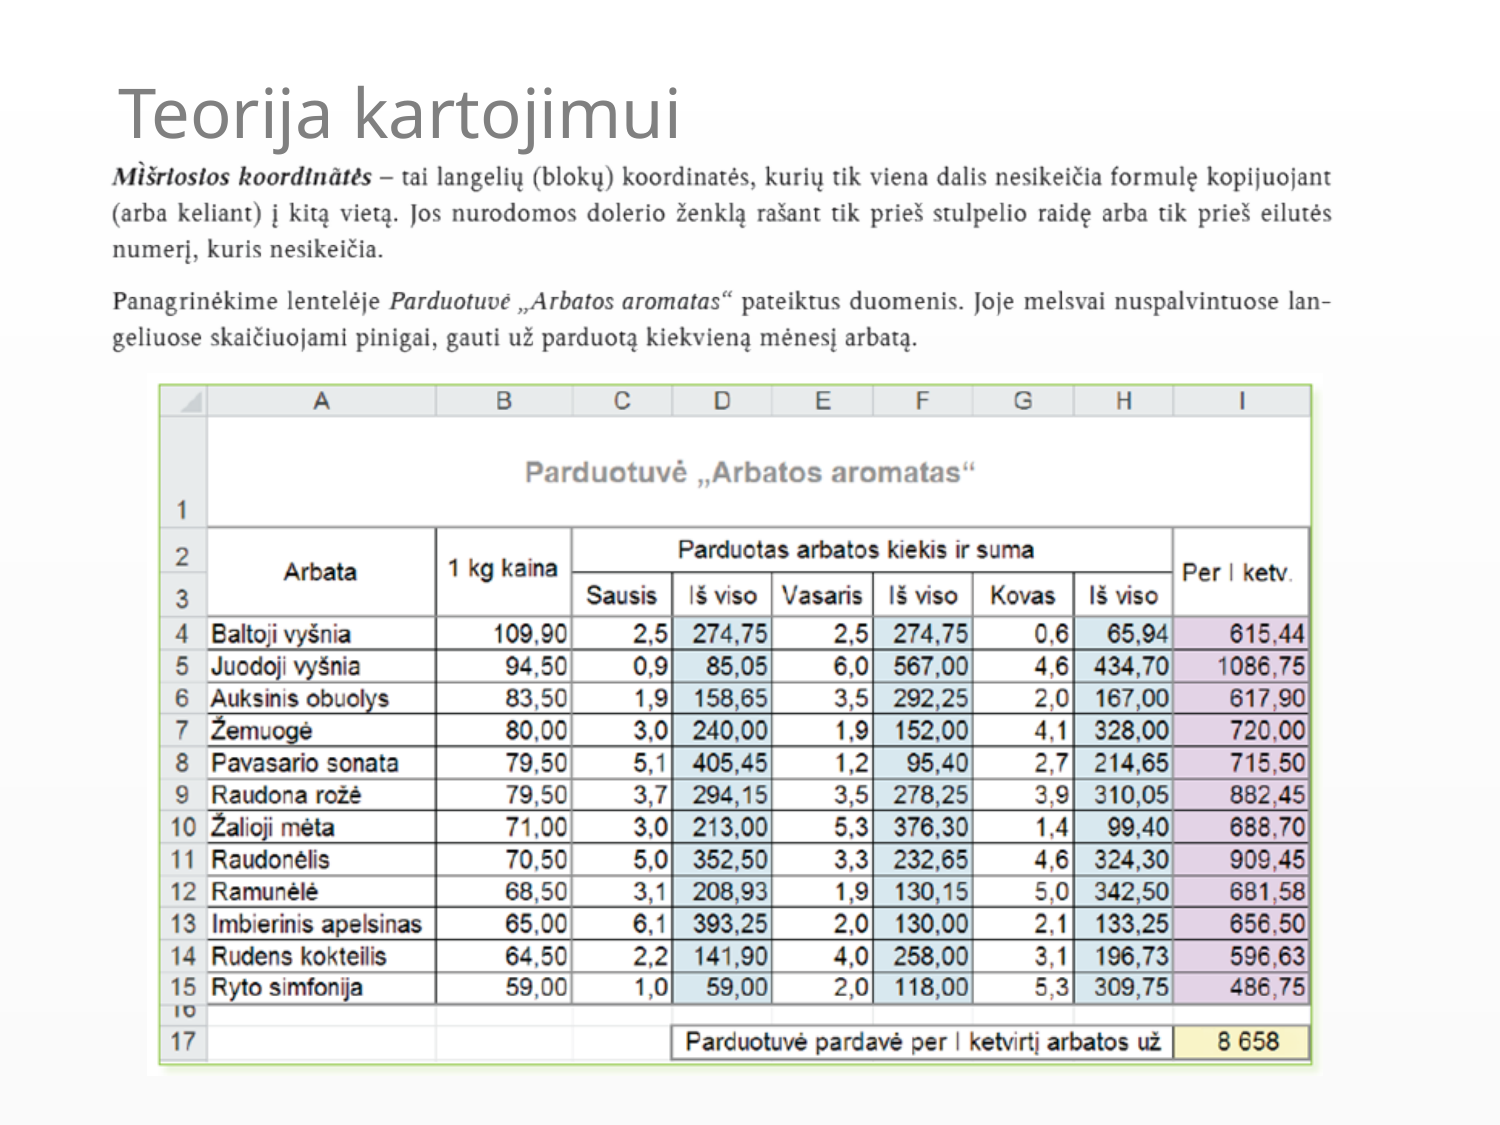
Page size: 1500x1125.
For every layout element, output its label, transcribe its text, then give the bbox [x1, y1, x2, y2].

title Teorija kartojimui [103, 59, 1397, 173]
picture [103, 154, 1341, 362]
picture [147, 373, 1323, 1076]
